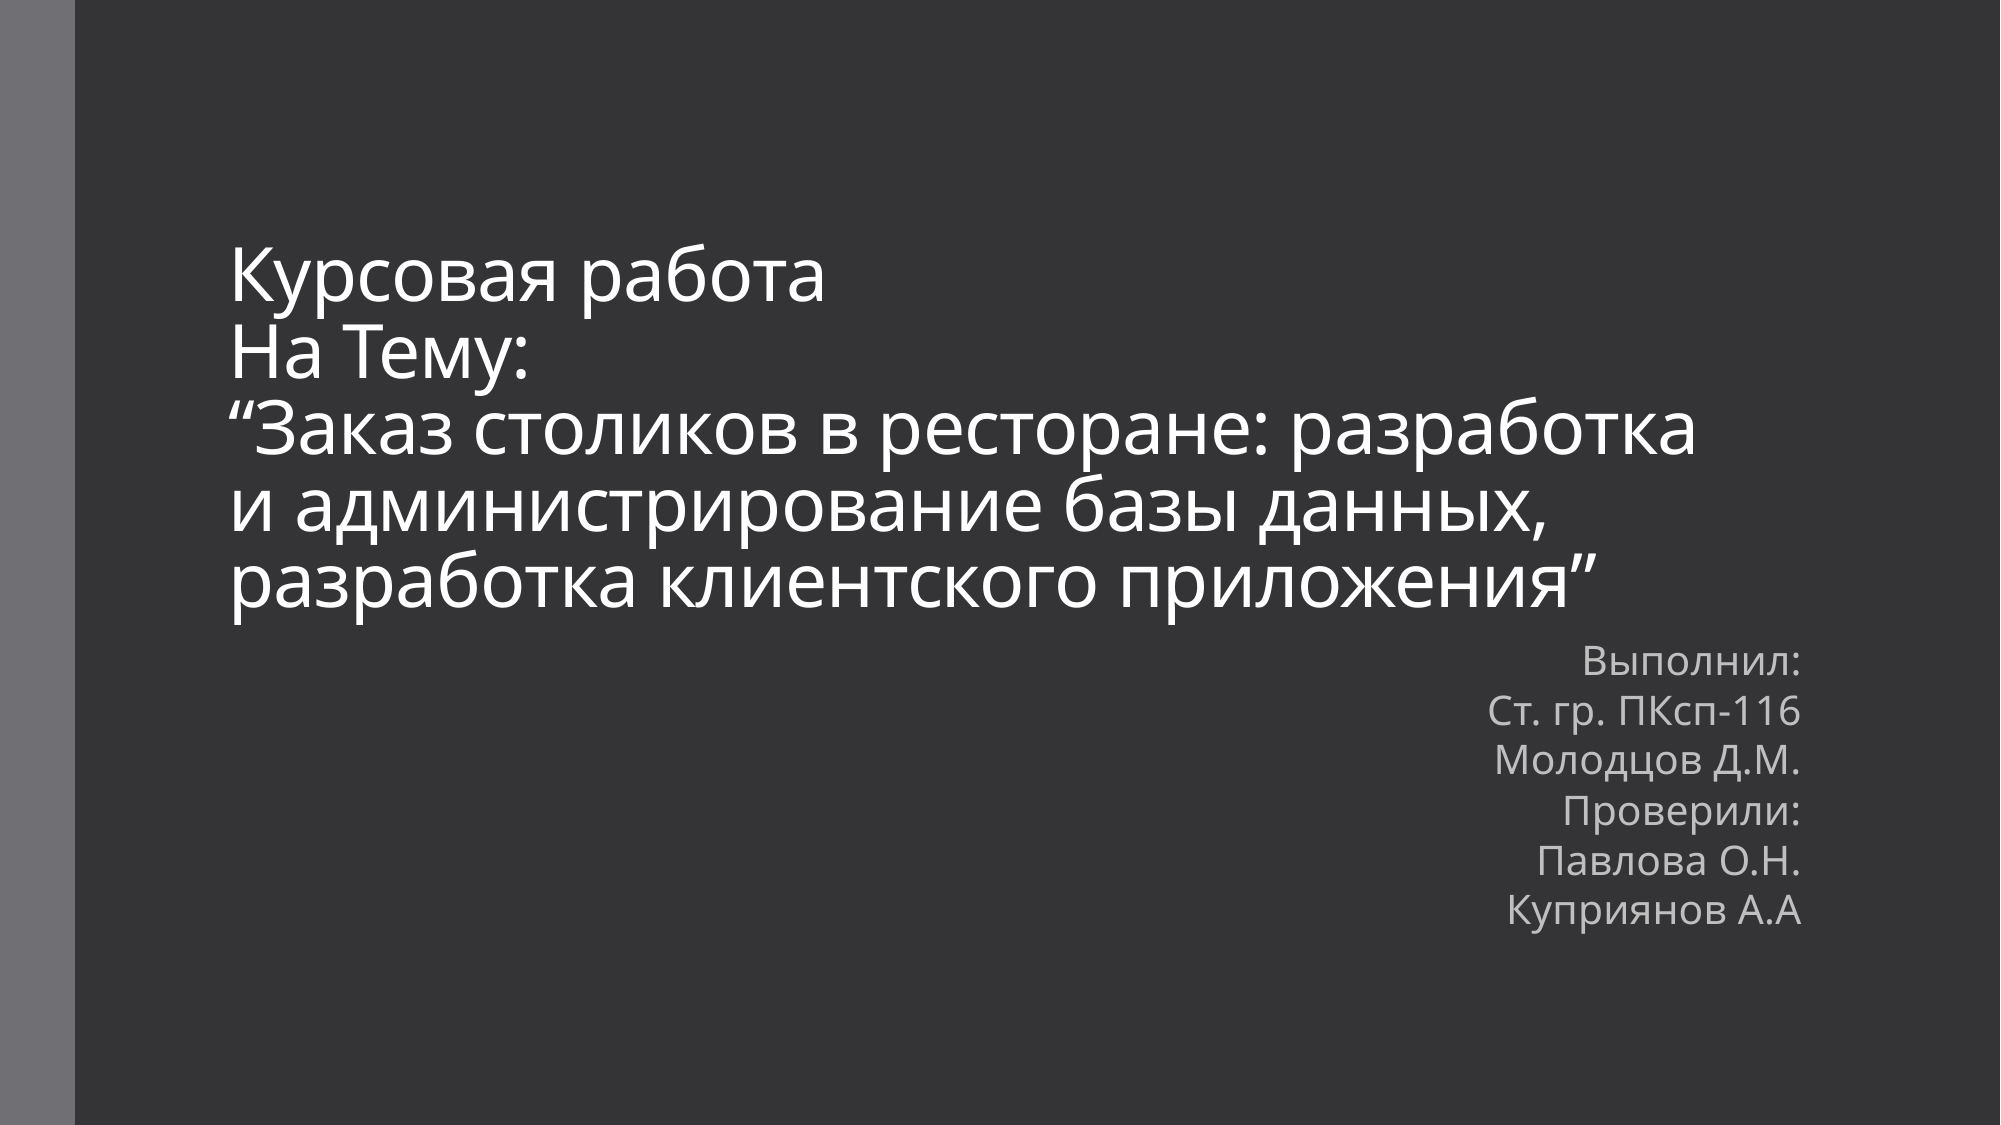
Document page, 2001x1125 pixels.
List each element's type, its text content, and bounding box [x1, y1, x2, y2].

title Курсовая работа На Тему: “Заказ столиков в ресторане: разработка и администрирование базы данных, разработка клиентского приложения” [214, 217, 1759, 631]
subtitle Выполнил: Ст. гр. ПКсп-116 Молодцов Д.М. Проверили: Павлова О.Н. Куприянов А.А [1347, 630, 1818, 942]
